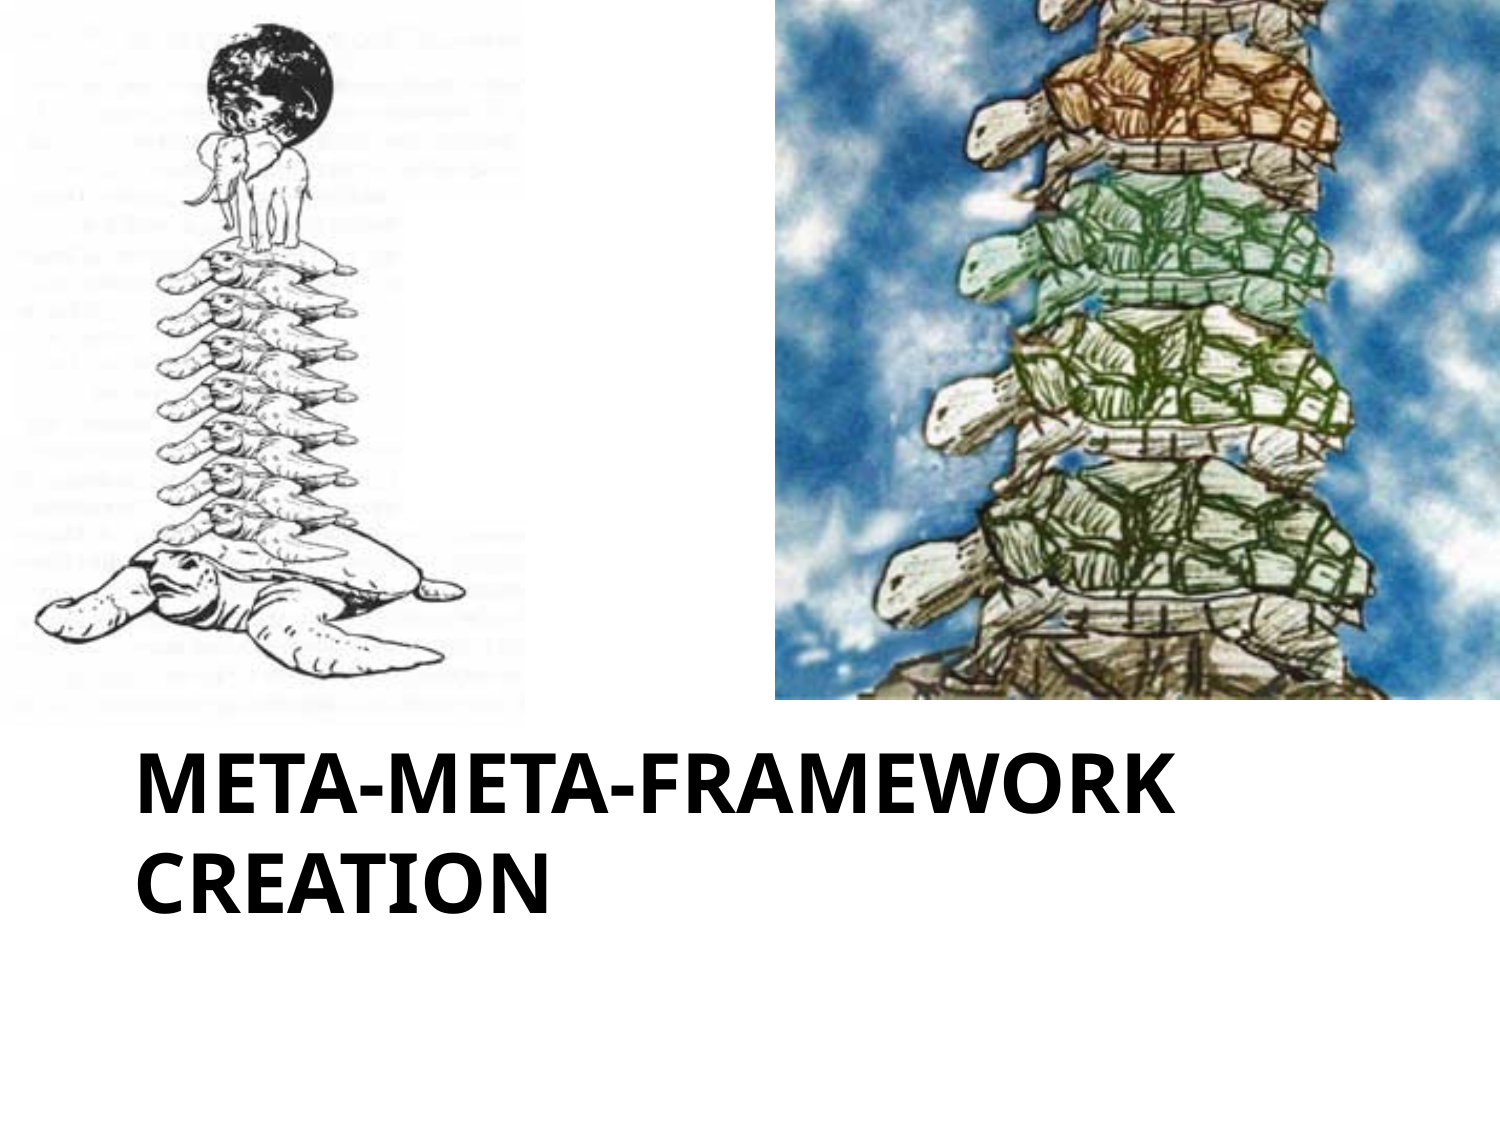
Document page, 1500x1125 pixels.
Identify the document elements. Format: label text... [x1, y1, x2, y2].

title Meta-Meta-Framework Creation [118, 722, 1394, 947]
picture [775, 0, 1500, 701]
picture [0, 0, 526, 727]
